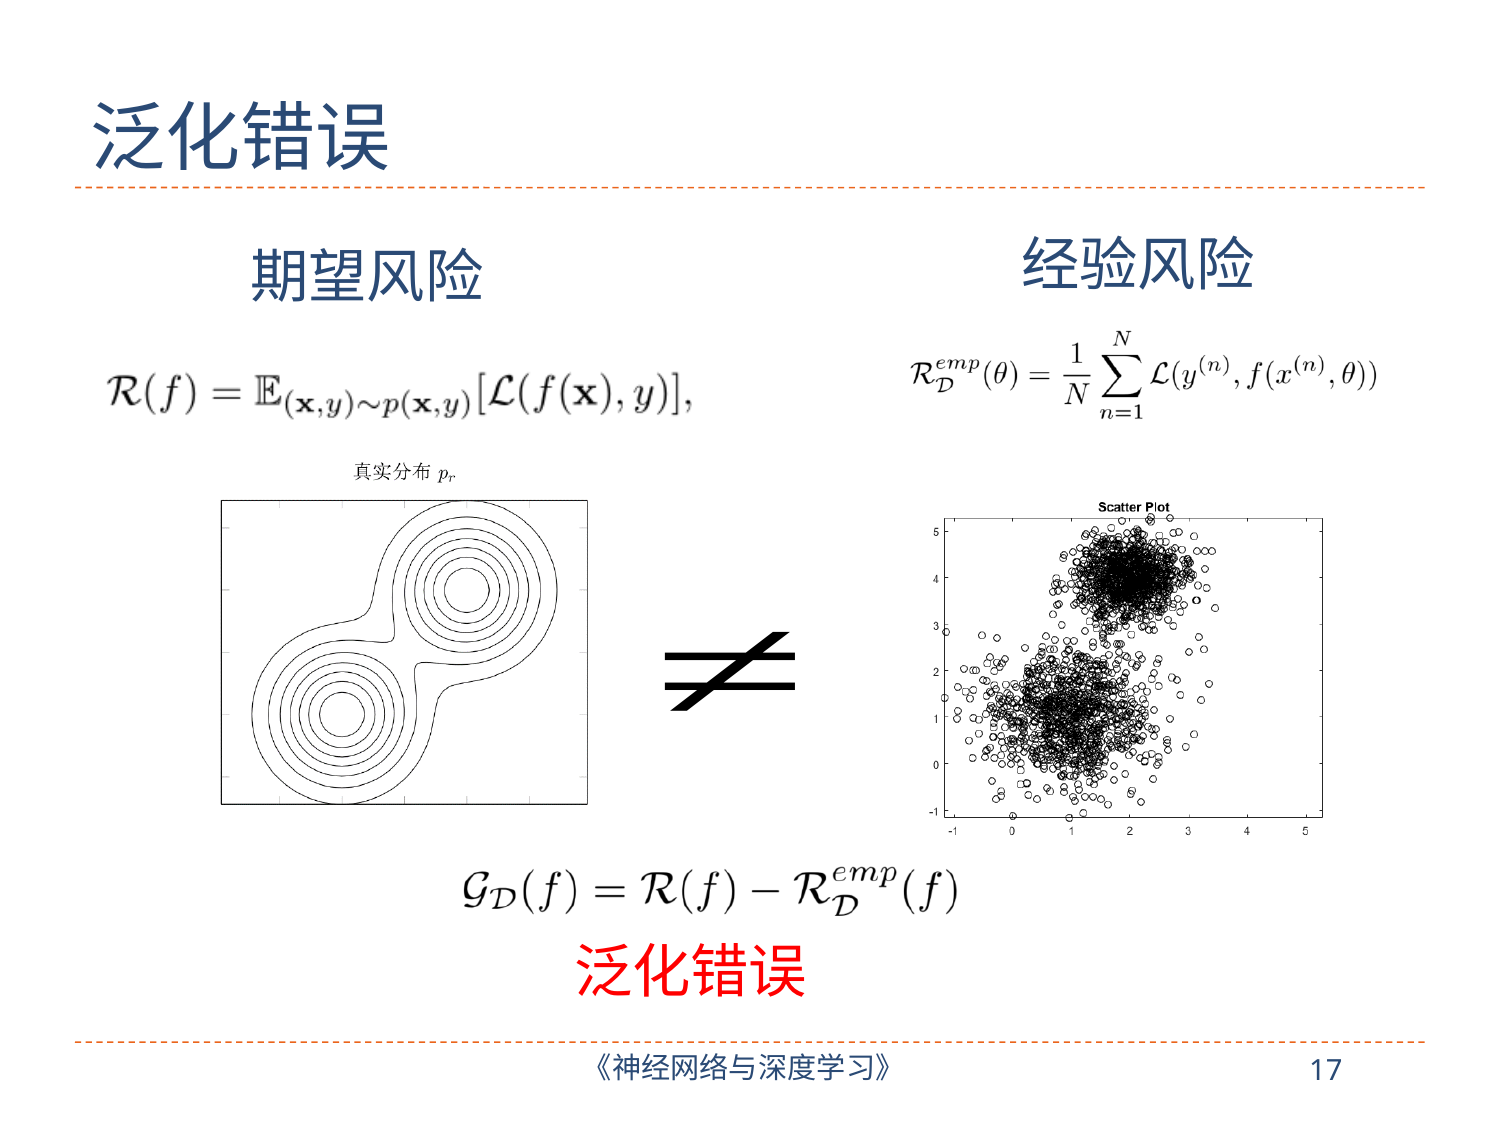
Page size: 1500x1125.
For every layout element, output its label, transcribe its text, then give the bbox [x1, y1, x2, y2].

text_box 经验风险 [1006, 219, 1270, 305]
picture [98, 346, 706, 437]
text_box 泛化错误 [559, 947, 823, 1012]
picture [212, 453, 603, 812]
title 泛化错误 [75, 24, 1425, 188]
picture [448, 490, 1369, 934]
picture [899, 323, 1377, 423]
text_box 期望风险 [235, 232, 499, 317]
